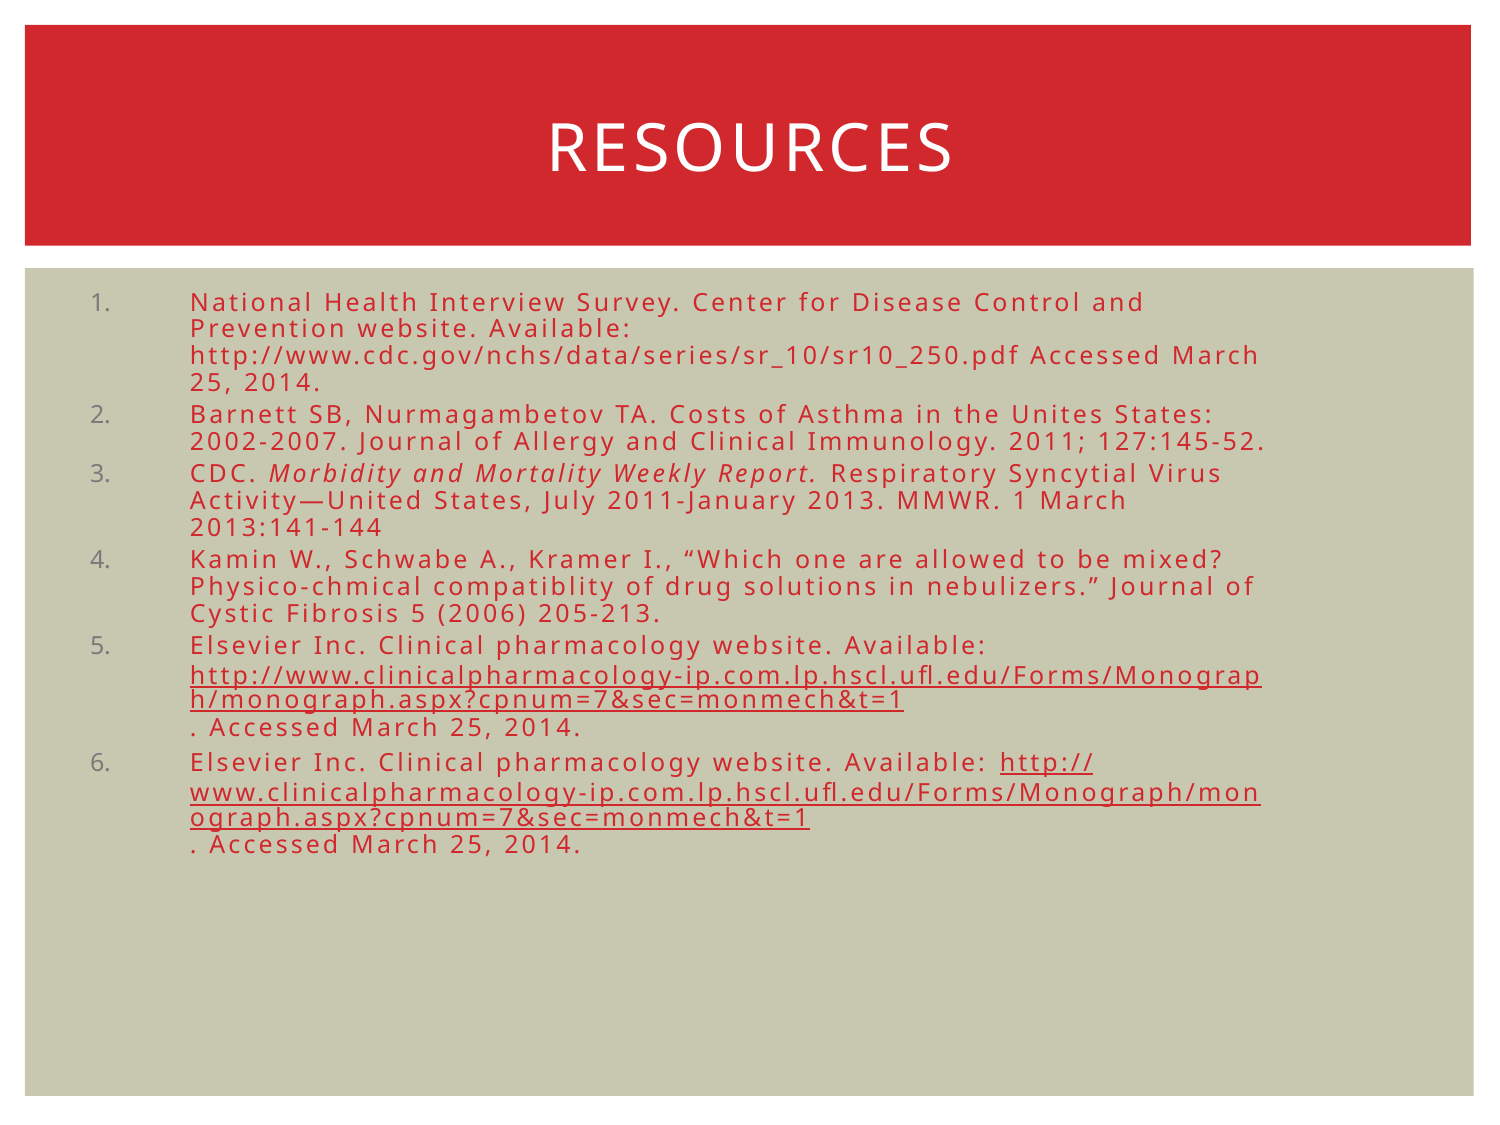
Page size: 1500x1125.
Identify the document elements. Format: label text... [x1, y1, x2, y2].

title Resources [62, 58, 1438, 232]
list National Health Interview Survey. Center for Disease Control and Prevention website. Available: http://www.cdc.gov/nchs/data/series/sr_10/sr10_250.pdf Accessed March 25, 2014. Barnett SB, Nurmagambetov TA. Costs of Asthma in the Unites States: 2002-2007. Journal of Allergy and Clinical Immunology. 2011; 127:145-52. CDC. Morbidity and Mortality Weekly Report. Respiratory Syncytial Virus Activity—United States, July 2011-January 2013. MMWR. 1 March 2013:141-144 Kamin W., Schwabe A., Kramer I., “Which one are allowed to be mixed? Physico-chmical compatiblity of drug solutions in nebulizers.” Journal of Cystic Fibrosis 5 (2006) 205-213. Elsevier Inc. Clinical pharmacology website. Available: http://www.clinicalpharmacology-ip.com.lp.hscl.ufl.edu/Forms/Monograph/monograph.aspx?cpnum=7&sec=monmech&t=1. Accessed March 25, 2014. Elsevier Inc. Clinical pharmacology website. Available: http://www.clinicalpharmacology-ip.com.lp.hscl.ufl.edu/Forms/Monograph/monograph.aspx?cpnum=7&sec=monmech&t=1. Accessed March 25, 2014. [75, 281, 1288, 1063]
